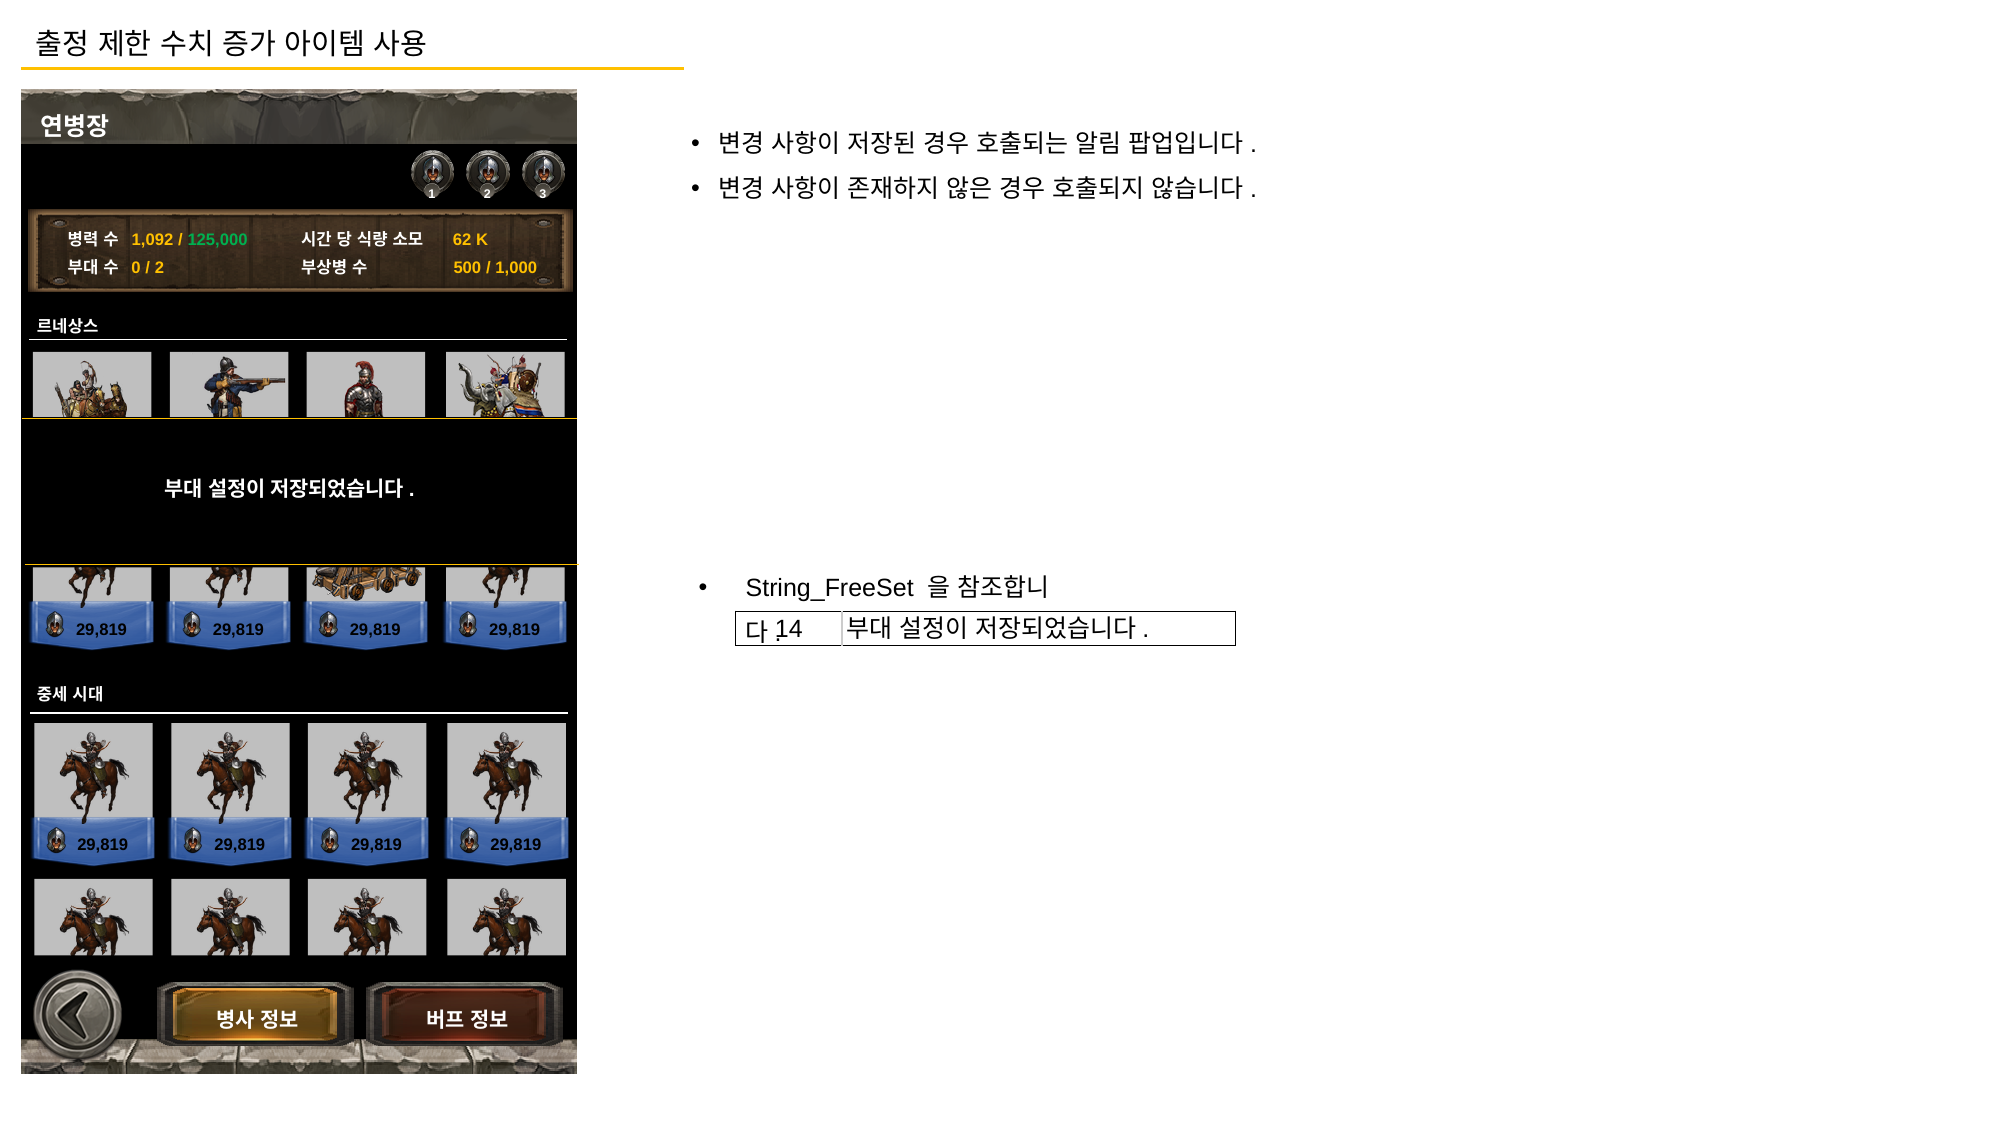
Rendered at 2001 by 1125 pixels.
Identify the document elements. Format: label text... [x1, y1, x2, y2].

text_box String_FreeSet 을 참조합니다. [683, 549, 1098, 610]
table_header 부대 설정이 저장되었습니다. [843, 612, 1235, 645]
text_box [408, 148, 456, 207]
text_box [302, 878, 430, 1023]
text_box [21, 89, 578, 145]
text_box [441, 878, 570, 1023]
picture [21, 145, 578, 1064]
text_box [464, 148, 512, 207]
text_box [28, 878, 157, 1023]
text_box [302, 722, 430, 867]
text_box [519, 148, 567, 207]
text_box 변경 사항이 저장된 경우 호출되는 알림 팝업입니다. 변경 사항이 존재하지 않은 경우 호출되지 않습니다. [675, 105, 1324, 212]
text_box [21, 1039, 578, 1074]
text_box 출정 제한 수치 증가 아이템 사용 [20, 18, 486, 67]
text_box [165, 722, 294, 867]
table_header 14 [736, 612, 841, 645]
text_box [441, 722, 570, 867]
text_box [28, 722, 157, 867]
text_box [165, 878, 294, 981]
